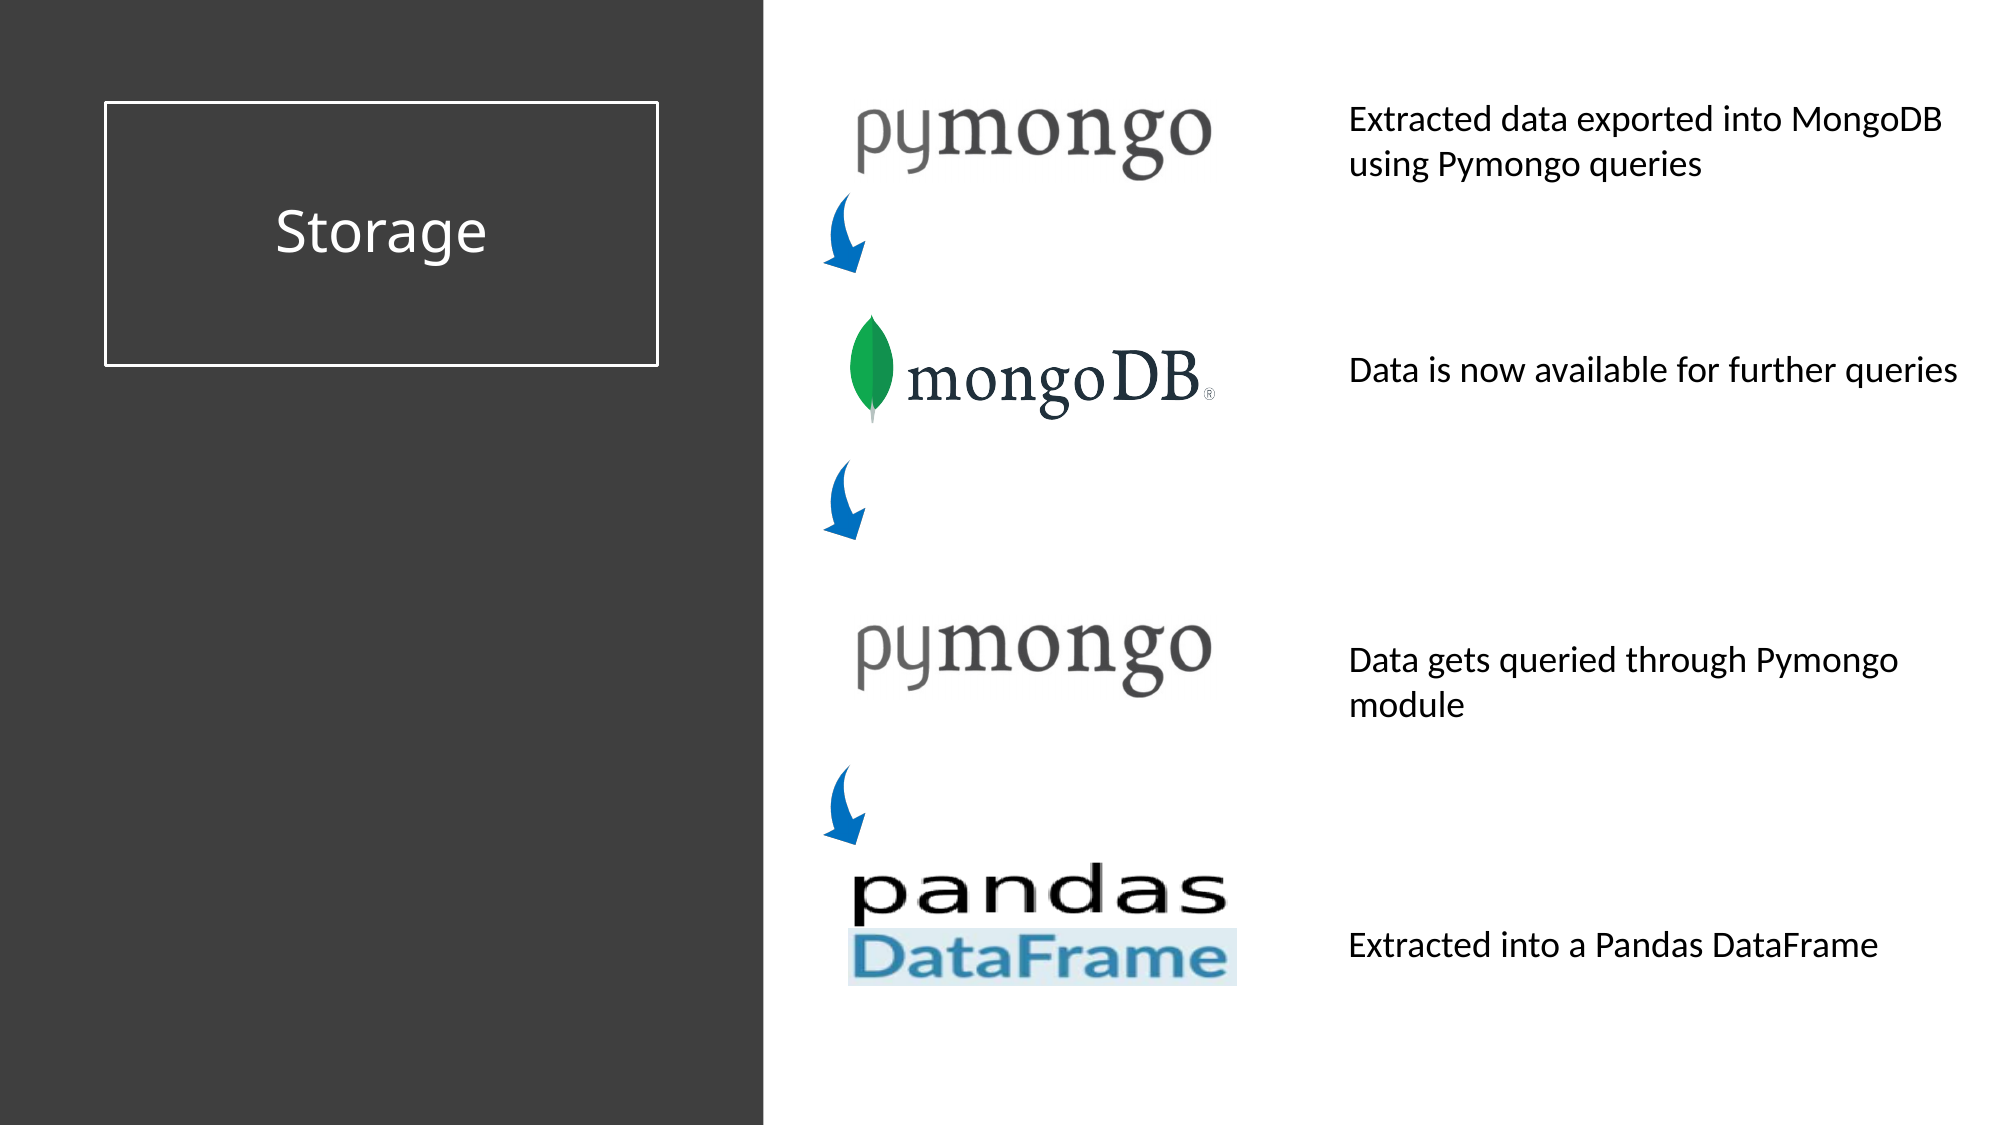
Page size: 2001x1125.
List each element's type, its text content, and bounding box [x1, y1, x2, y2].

picture [789, 744, 1237, 987]
text_box Data gets queried through Pymongo module [1333, 627, 1923, 733]
text_box [0, 0, 764, 1125]
text_box Extracted data exported into MongoDB using Pymongo queries [1334, 86, 1968, 192]
text_box Extracted into a Pandas DataFrame [1333, 912, 1895, 973]
picture [789, 439, 907, 557]
text_box Data is now available for further queries [1334, 337, 1974, 398]
picture [848, 615, 1217, 700]
title Storage [105, 102, 658, 366]
picture [789, 99, 1217, 290]
picture [848, 312, 1217, 425]
